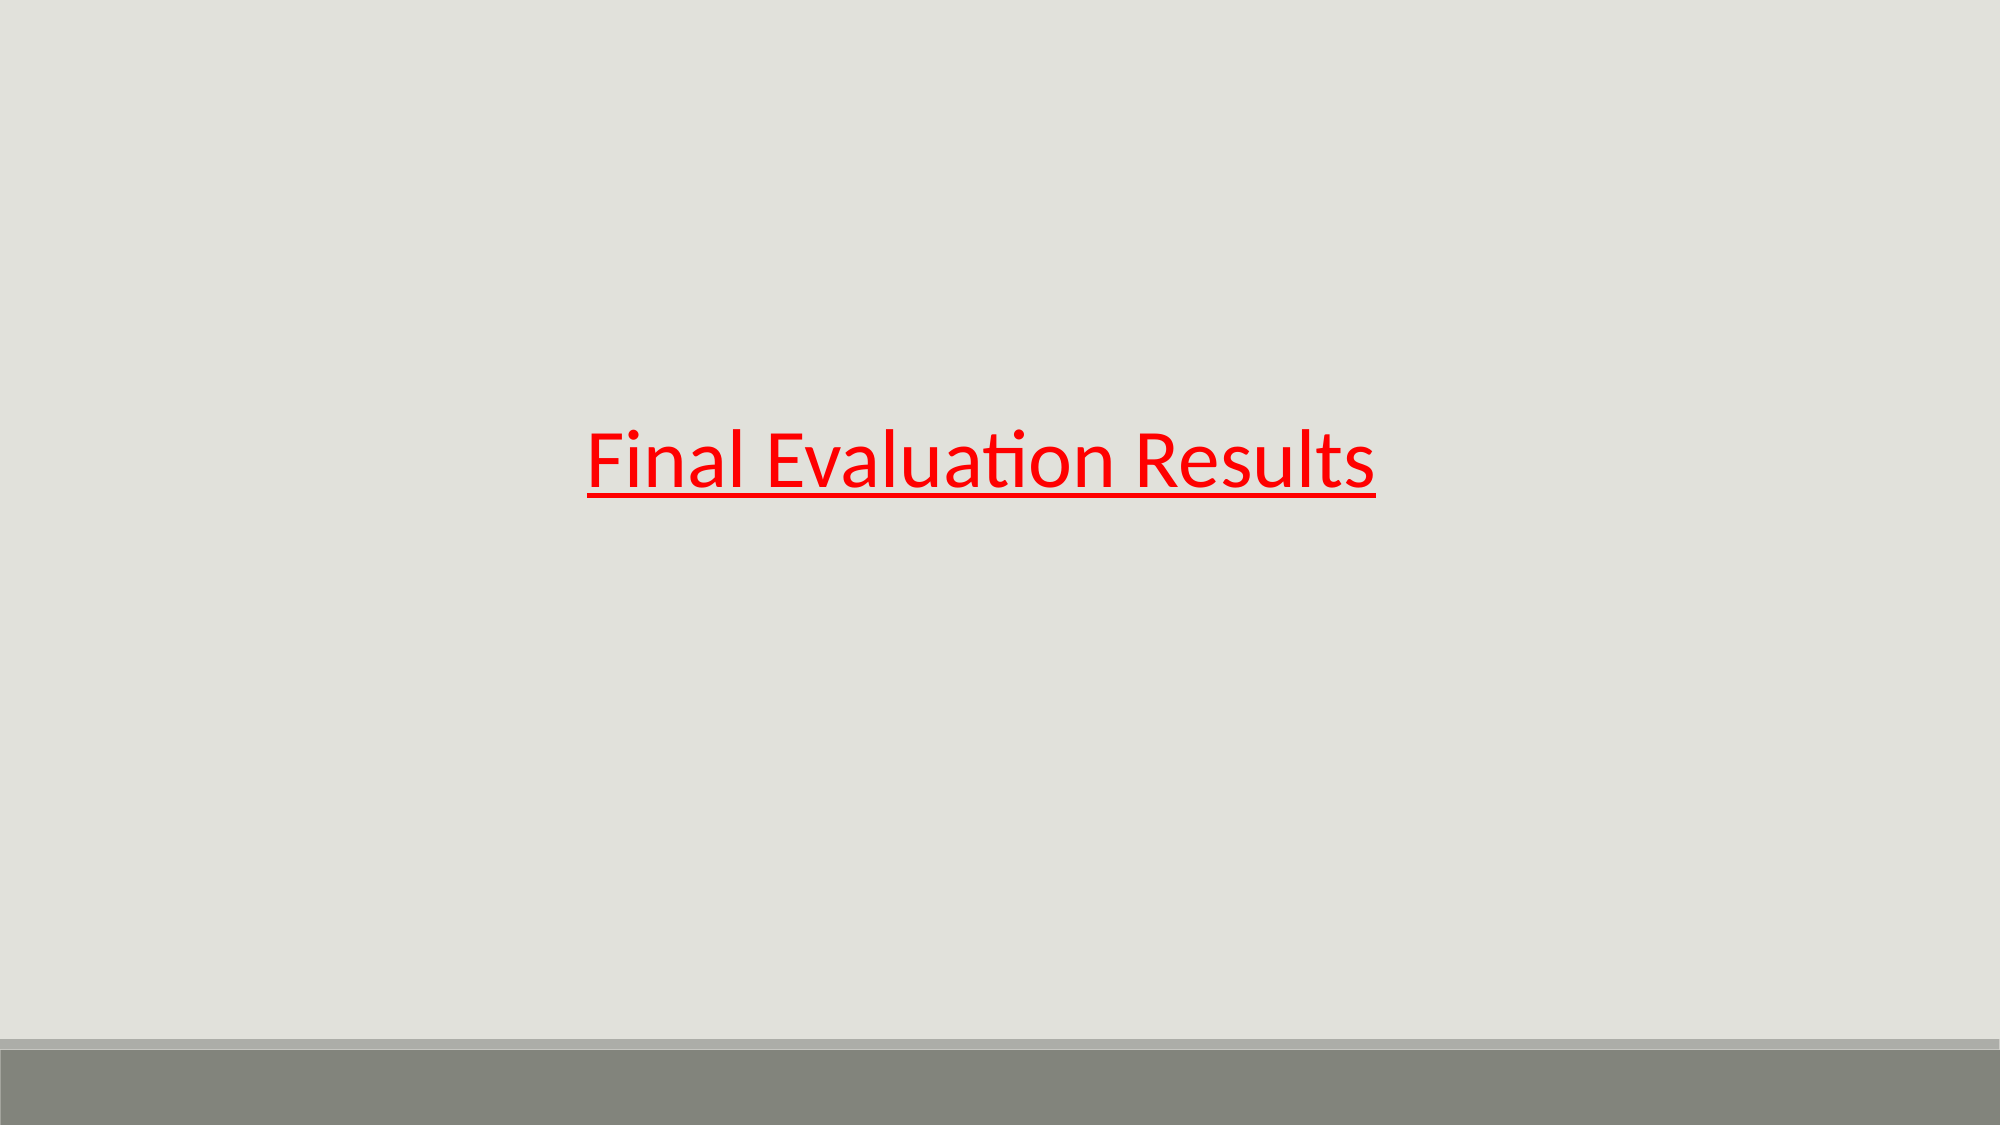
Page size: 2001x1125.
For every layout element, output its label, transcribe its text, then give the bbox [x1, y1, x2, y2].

text_box Final Evaluation Results [572, 396, 1626, 512]
